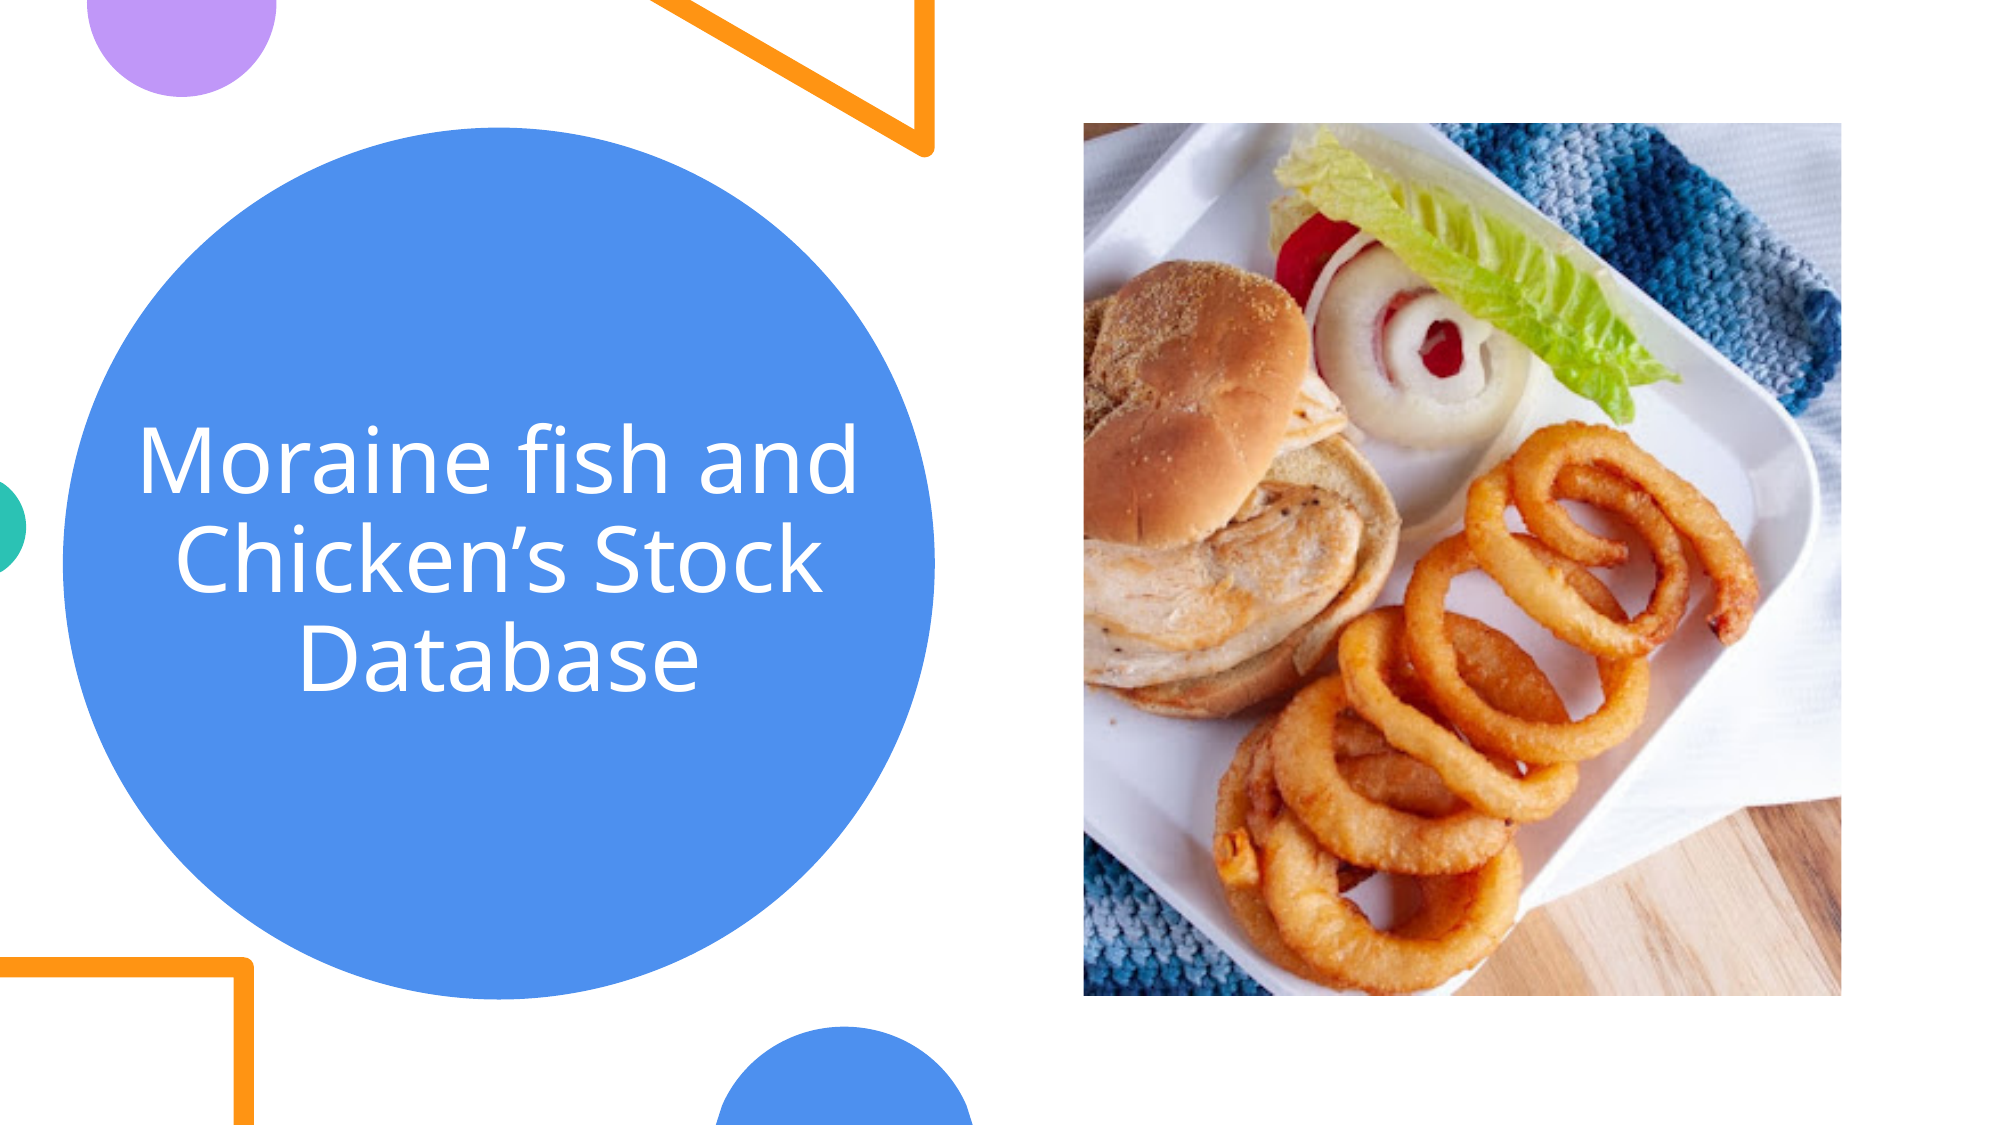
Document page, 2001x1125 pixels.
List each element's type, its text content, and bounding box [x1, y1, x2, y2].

picture [1083, 123, 1842, 997]
title Moraine fish and Chicken’s Stock Database [62, 125, 935, 1000]
